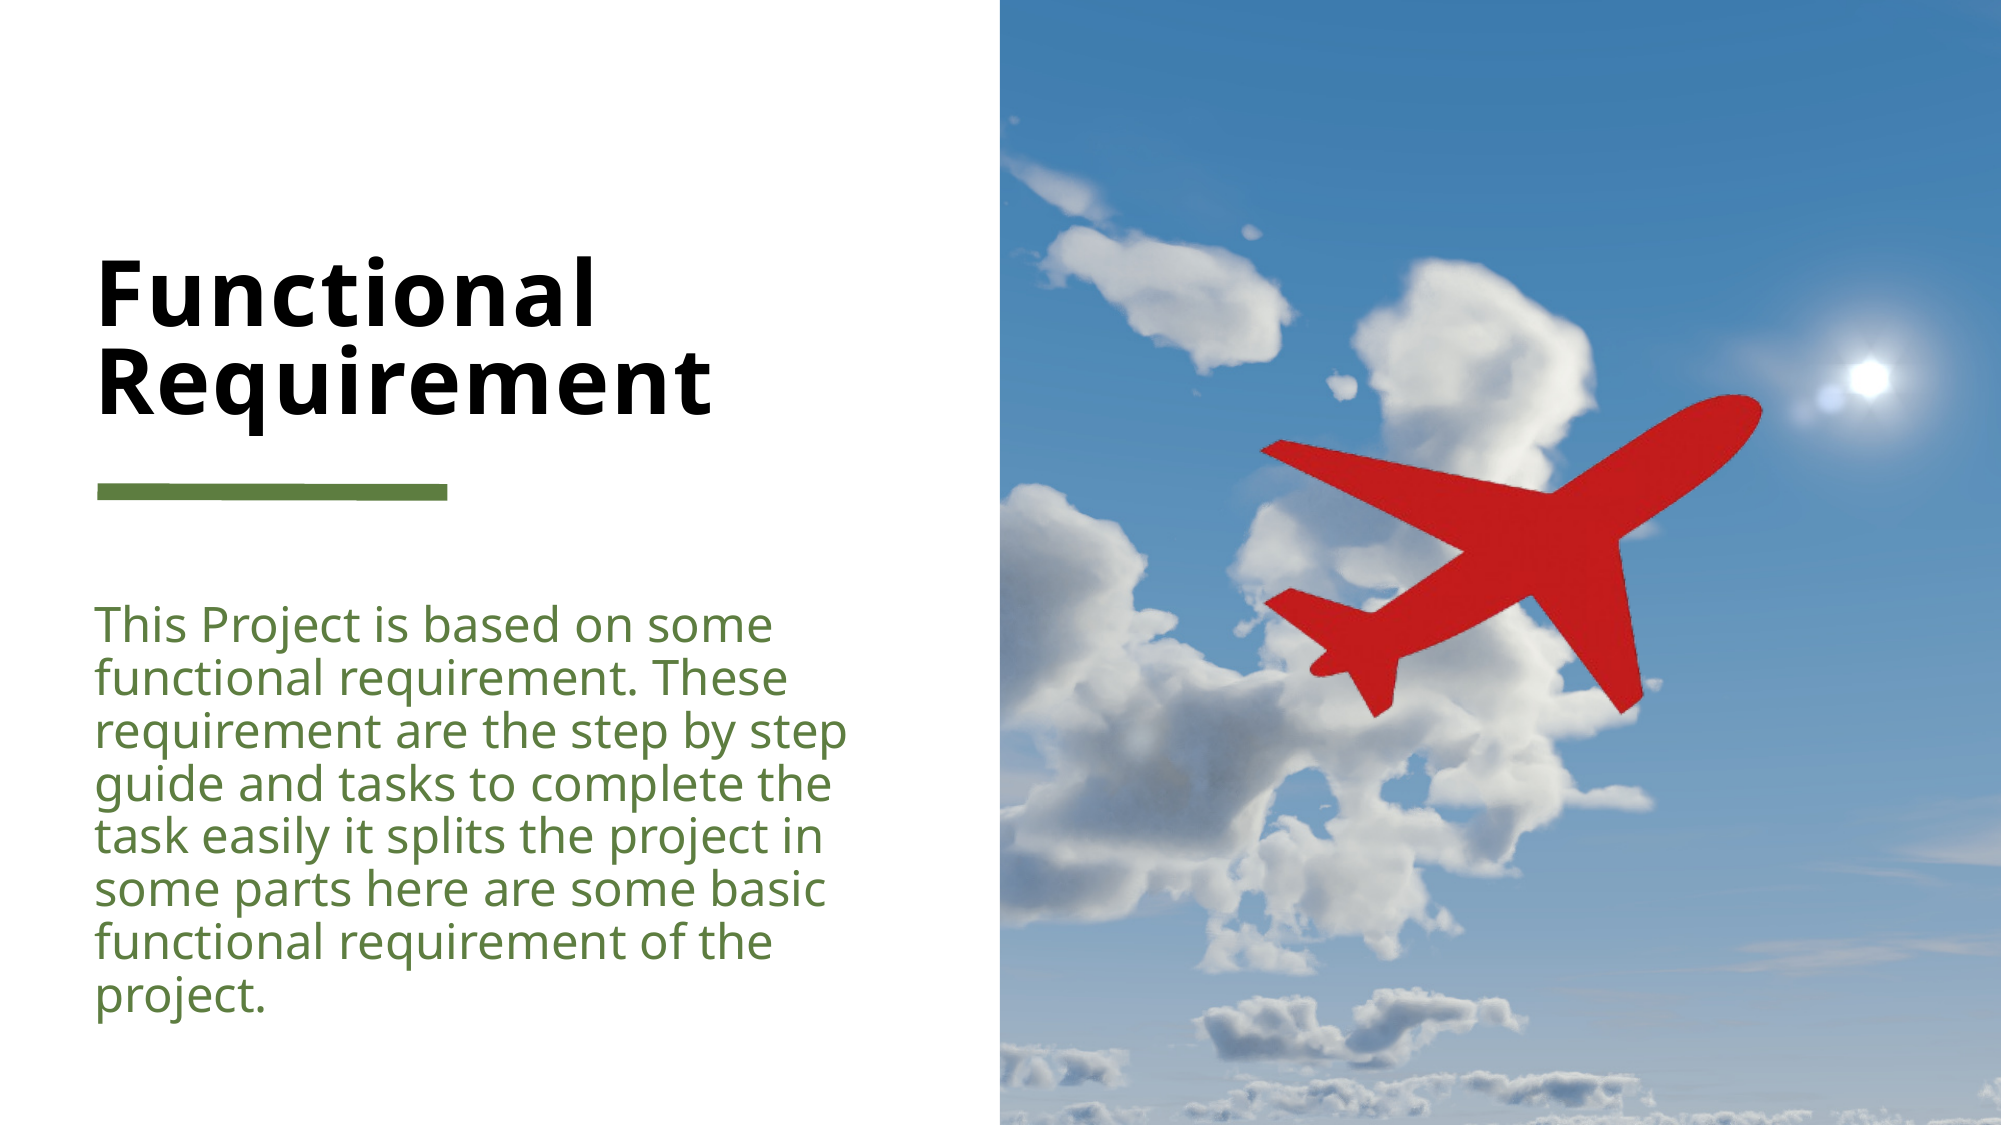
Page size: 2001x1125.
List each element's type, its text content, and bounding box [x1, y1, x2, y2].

picture [999, 0, 2001, 1125]
list This Project is based on some functional requirement. These requirement are the step by step guide and tasks to complete the task easily it splits the project in some parts here are some basic functional requirement of the project. [94, 562, 922, 1025]
title Functional Requirement [94, 45, 925, 432]
